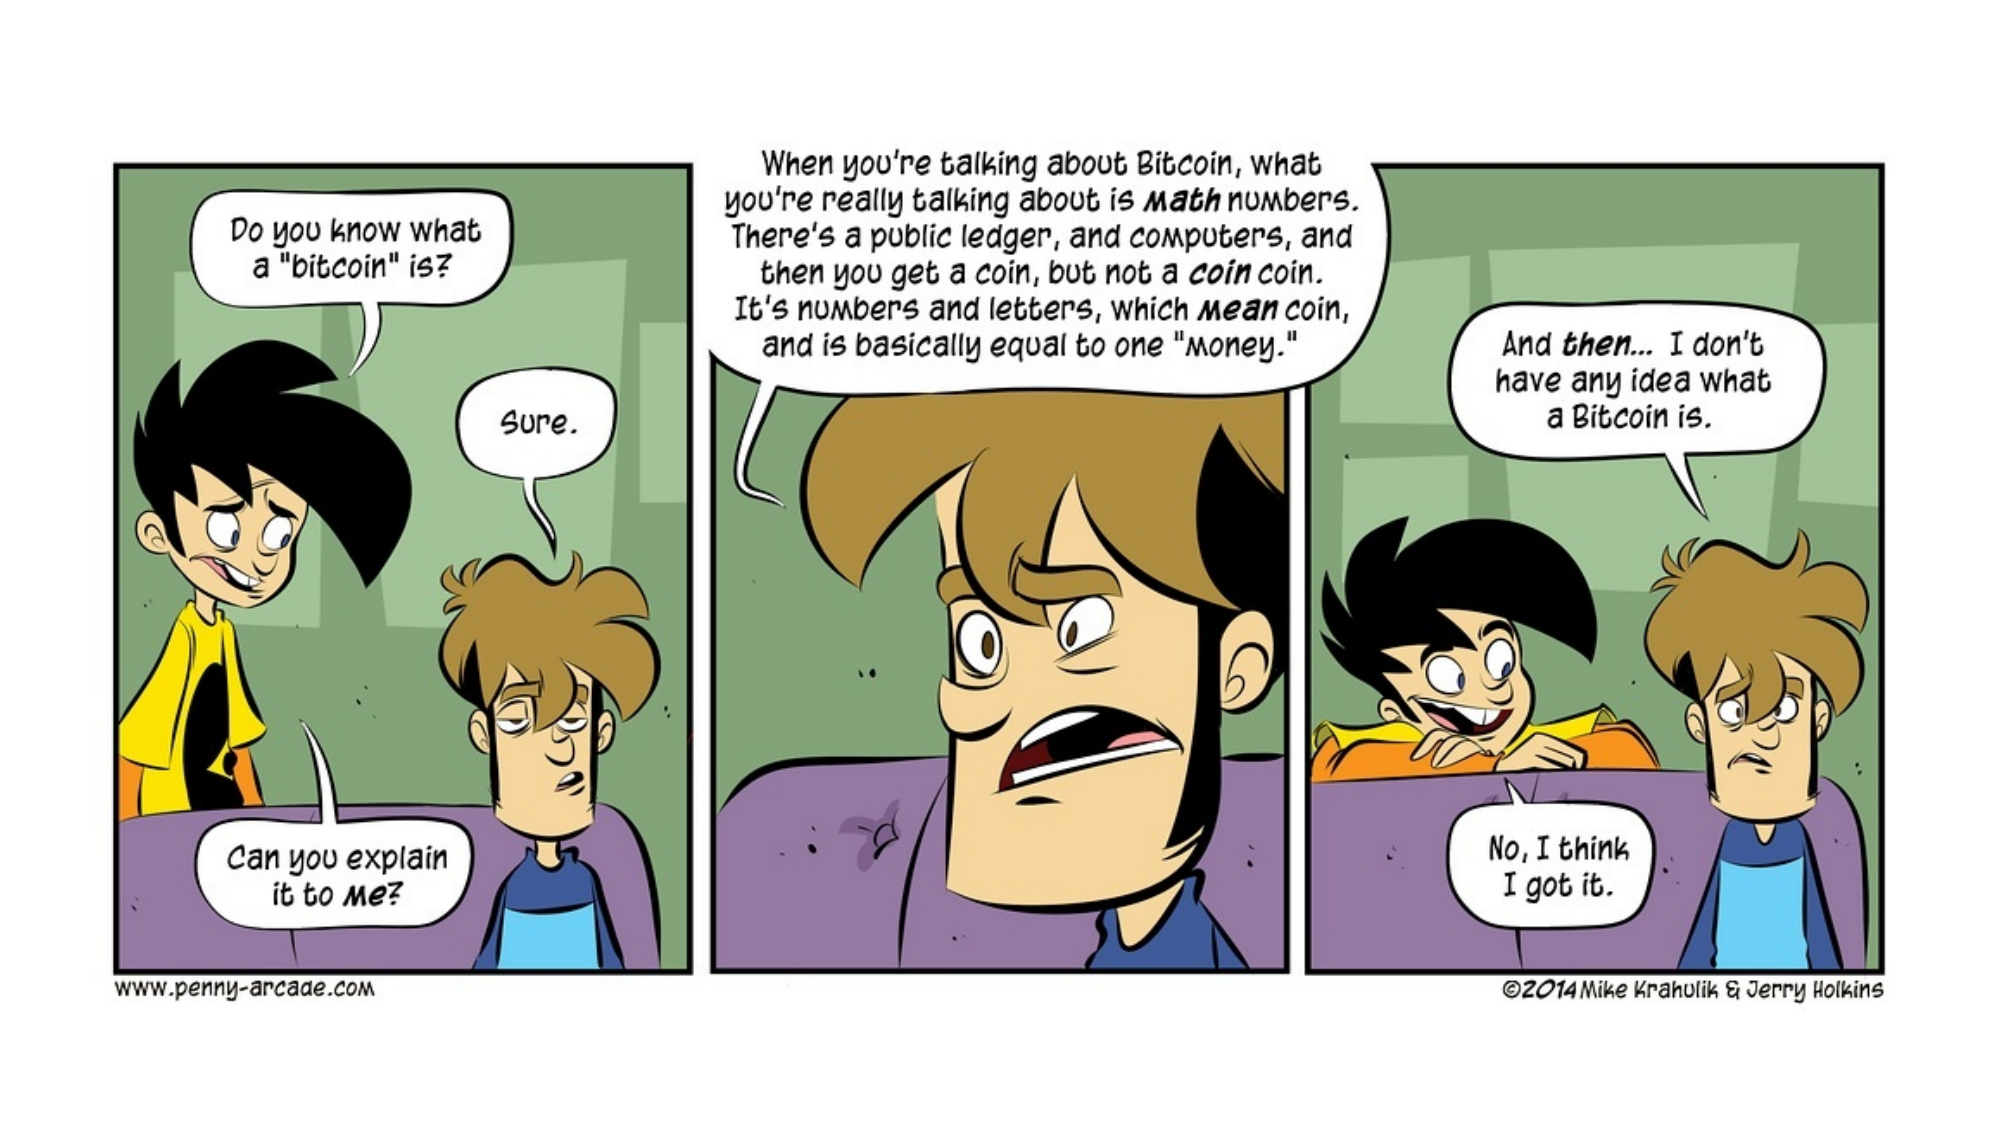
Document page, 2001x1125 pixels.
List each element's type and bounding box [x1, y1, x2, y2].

list [93, 127, 1906, 1013]
